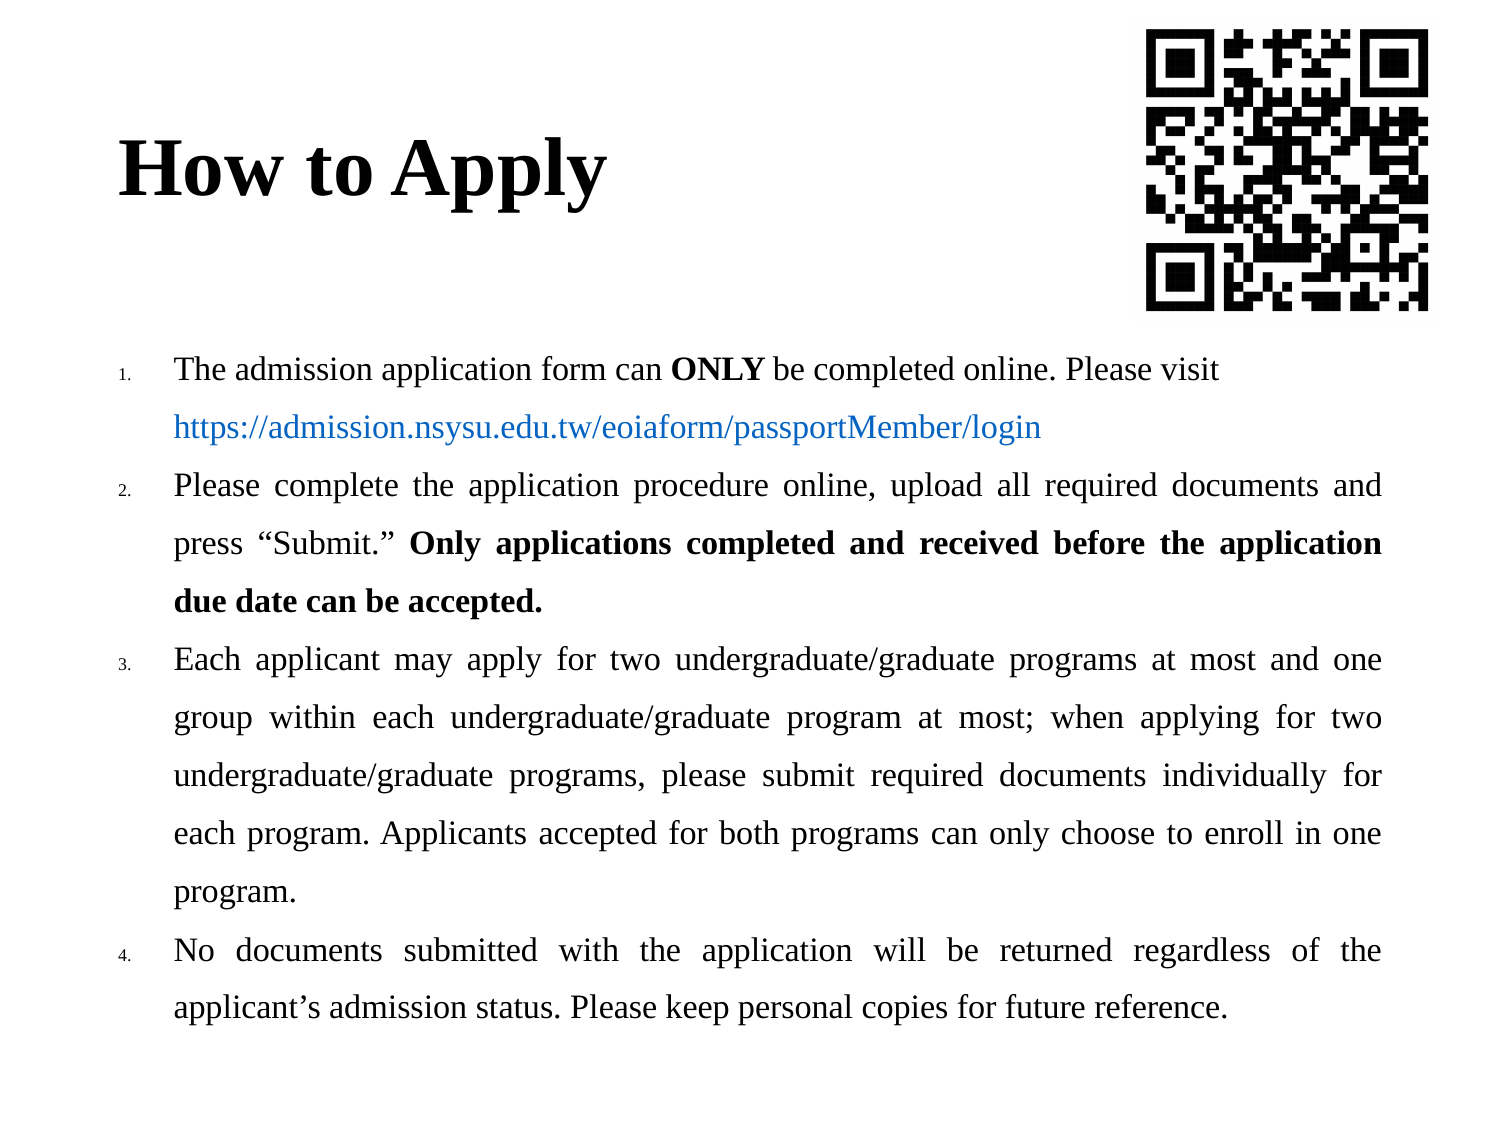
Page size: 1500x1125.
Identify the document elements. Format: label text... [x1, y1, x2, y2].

picture [1132, 15, 1439, 322]
title How to Apply [103, 59, 1132, 278]
list The admission application form can ONLY be completed online. Please visit https://admission.nsysu.edu.tw/eoiaform/passportMember/login Please complete the application procedure online, upload all required documents and press “Submit.” Only applications completed and received before the application due date can be accepted. Each applicant may apply for two undergraduate/graduate programs at most and one group within each undergraduate/graduate program at most; when applying for two undergraduate/graduate programs, please submit required documents individually for each program. Applicants accepted for both programs can only choose to enroll in one program. No documents submitted with the application will be returned regardless of the applicant’s admission status. Please keep personal copies for future reference. [103, 321, 1397, 1036]
